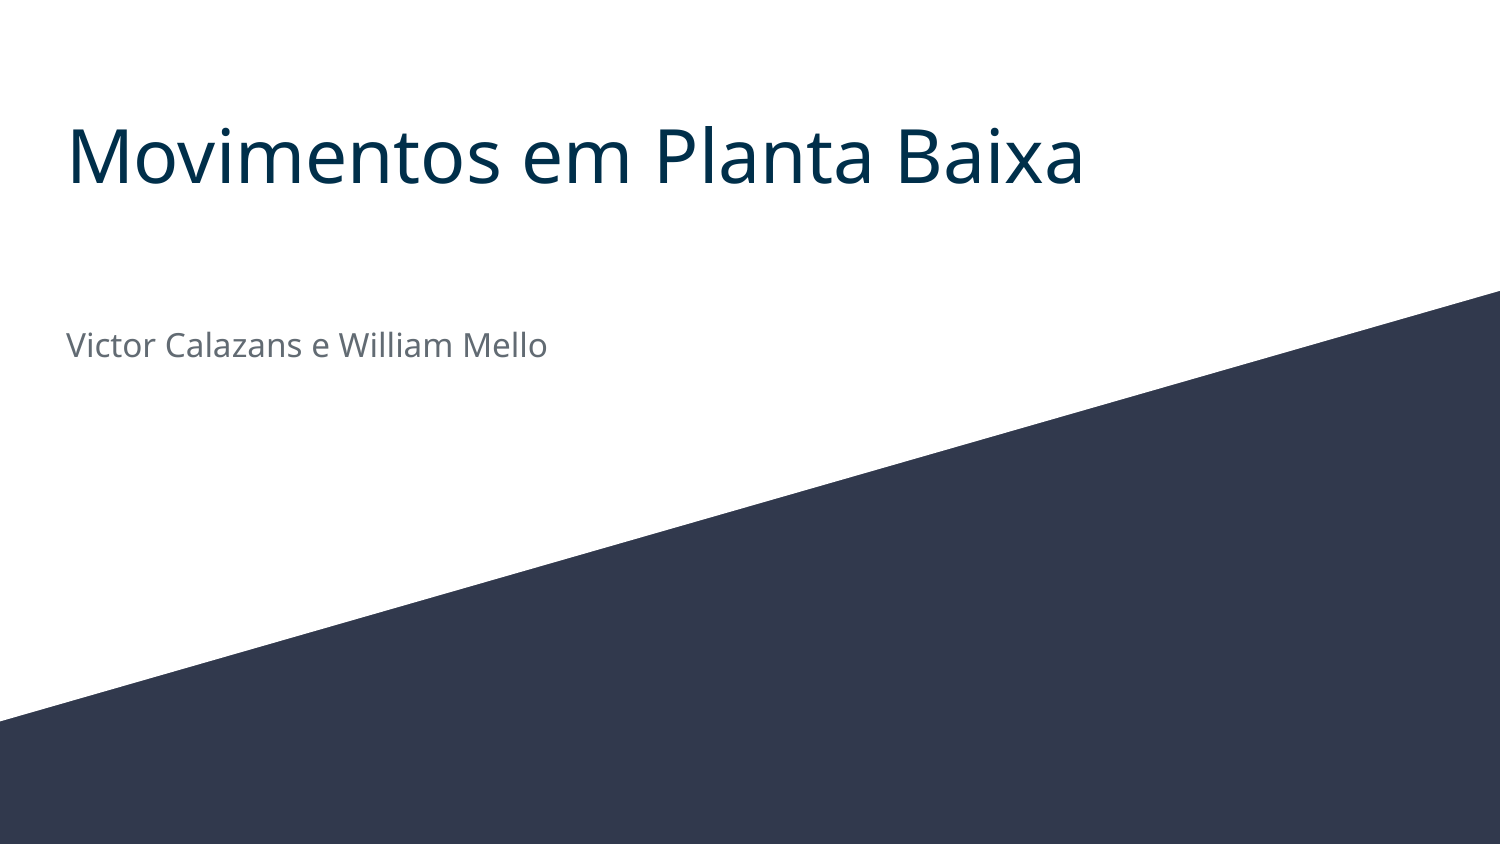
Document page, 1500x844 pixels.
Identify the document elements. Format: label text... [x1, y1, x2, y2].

subtitle Victor Calazans e William Mello [51, 307, 748, 429]
title Movimentos em Planta Baixa [51, 88, 1449, 299]
